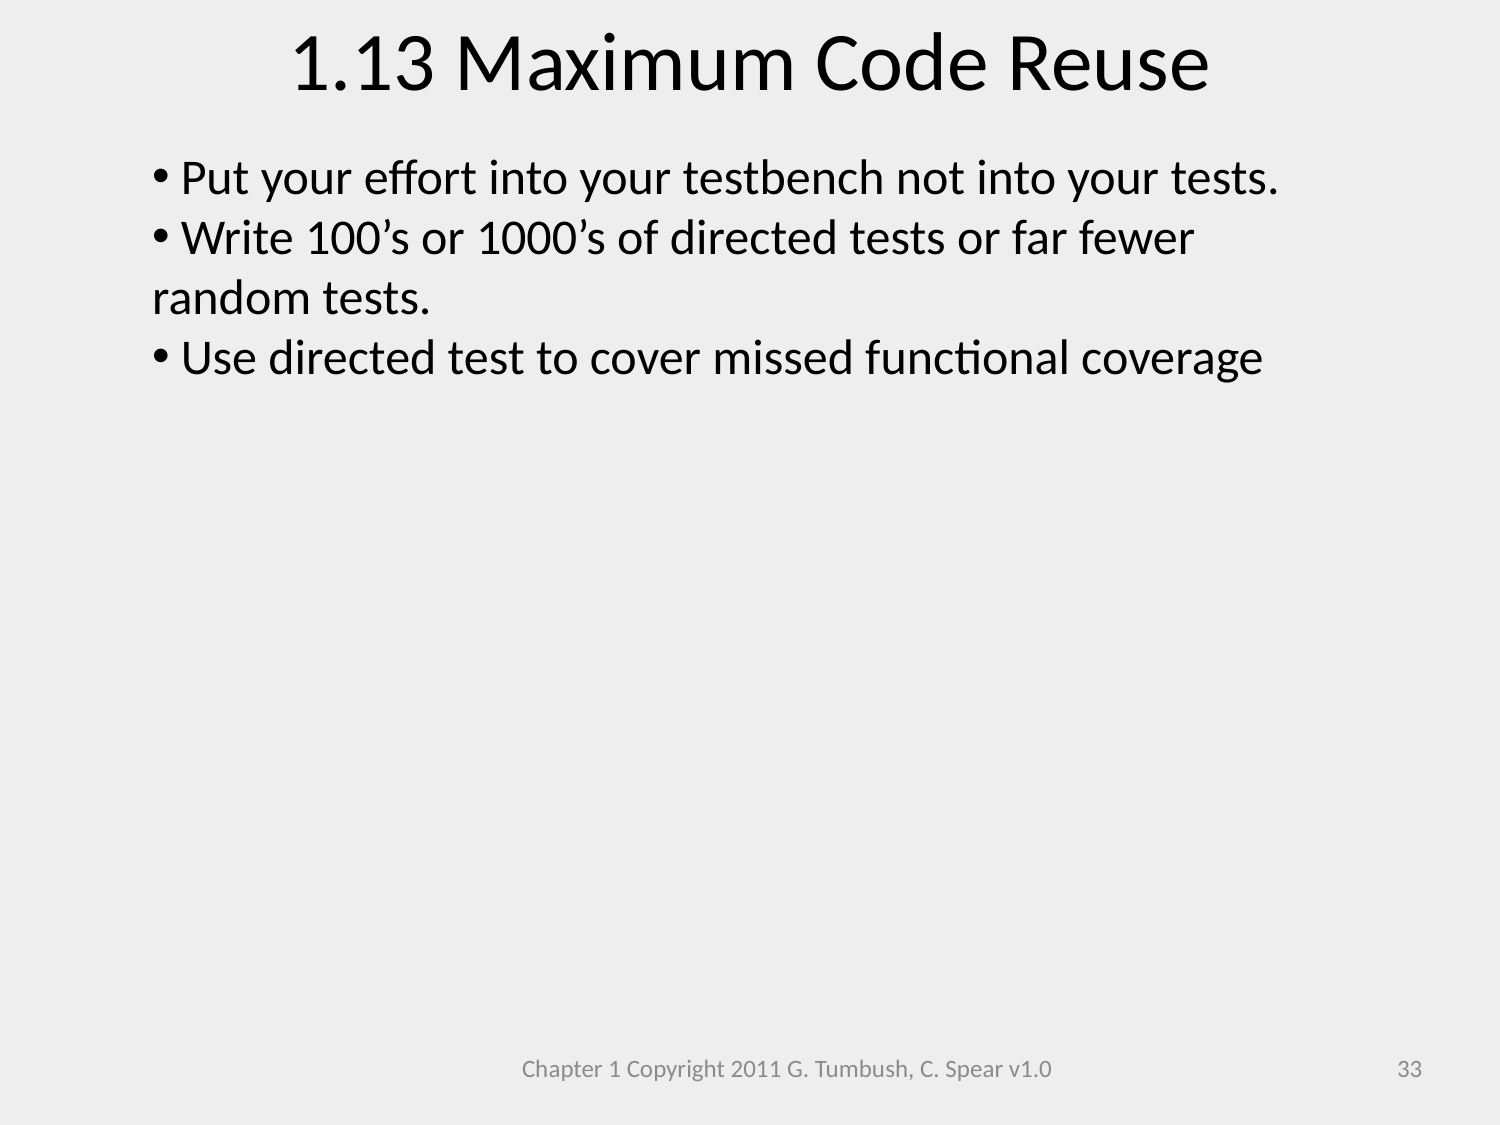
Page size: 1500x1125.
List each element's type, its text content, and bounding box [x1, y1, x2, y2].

footer Chapter 1 Copyright 2011 G. Tumbush, C. Spear v1.0 [500, 1037, 1075, 1098]
text_box 1.13 Maximum Code Reuse [0, 0, 1500, 115]
slide_number 33 [1087, 1037, 1438, 1098]
text_box Put your effort into your testbench not into your tests. Write 100’s or 1000’s of directed tests or far fewer random tests. Use directed test to cover missed functional coverage [137, 137, 1338, 393]
